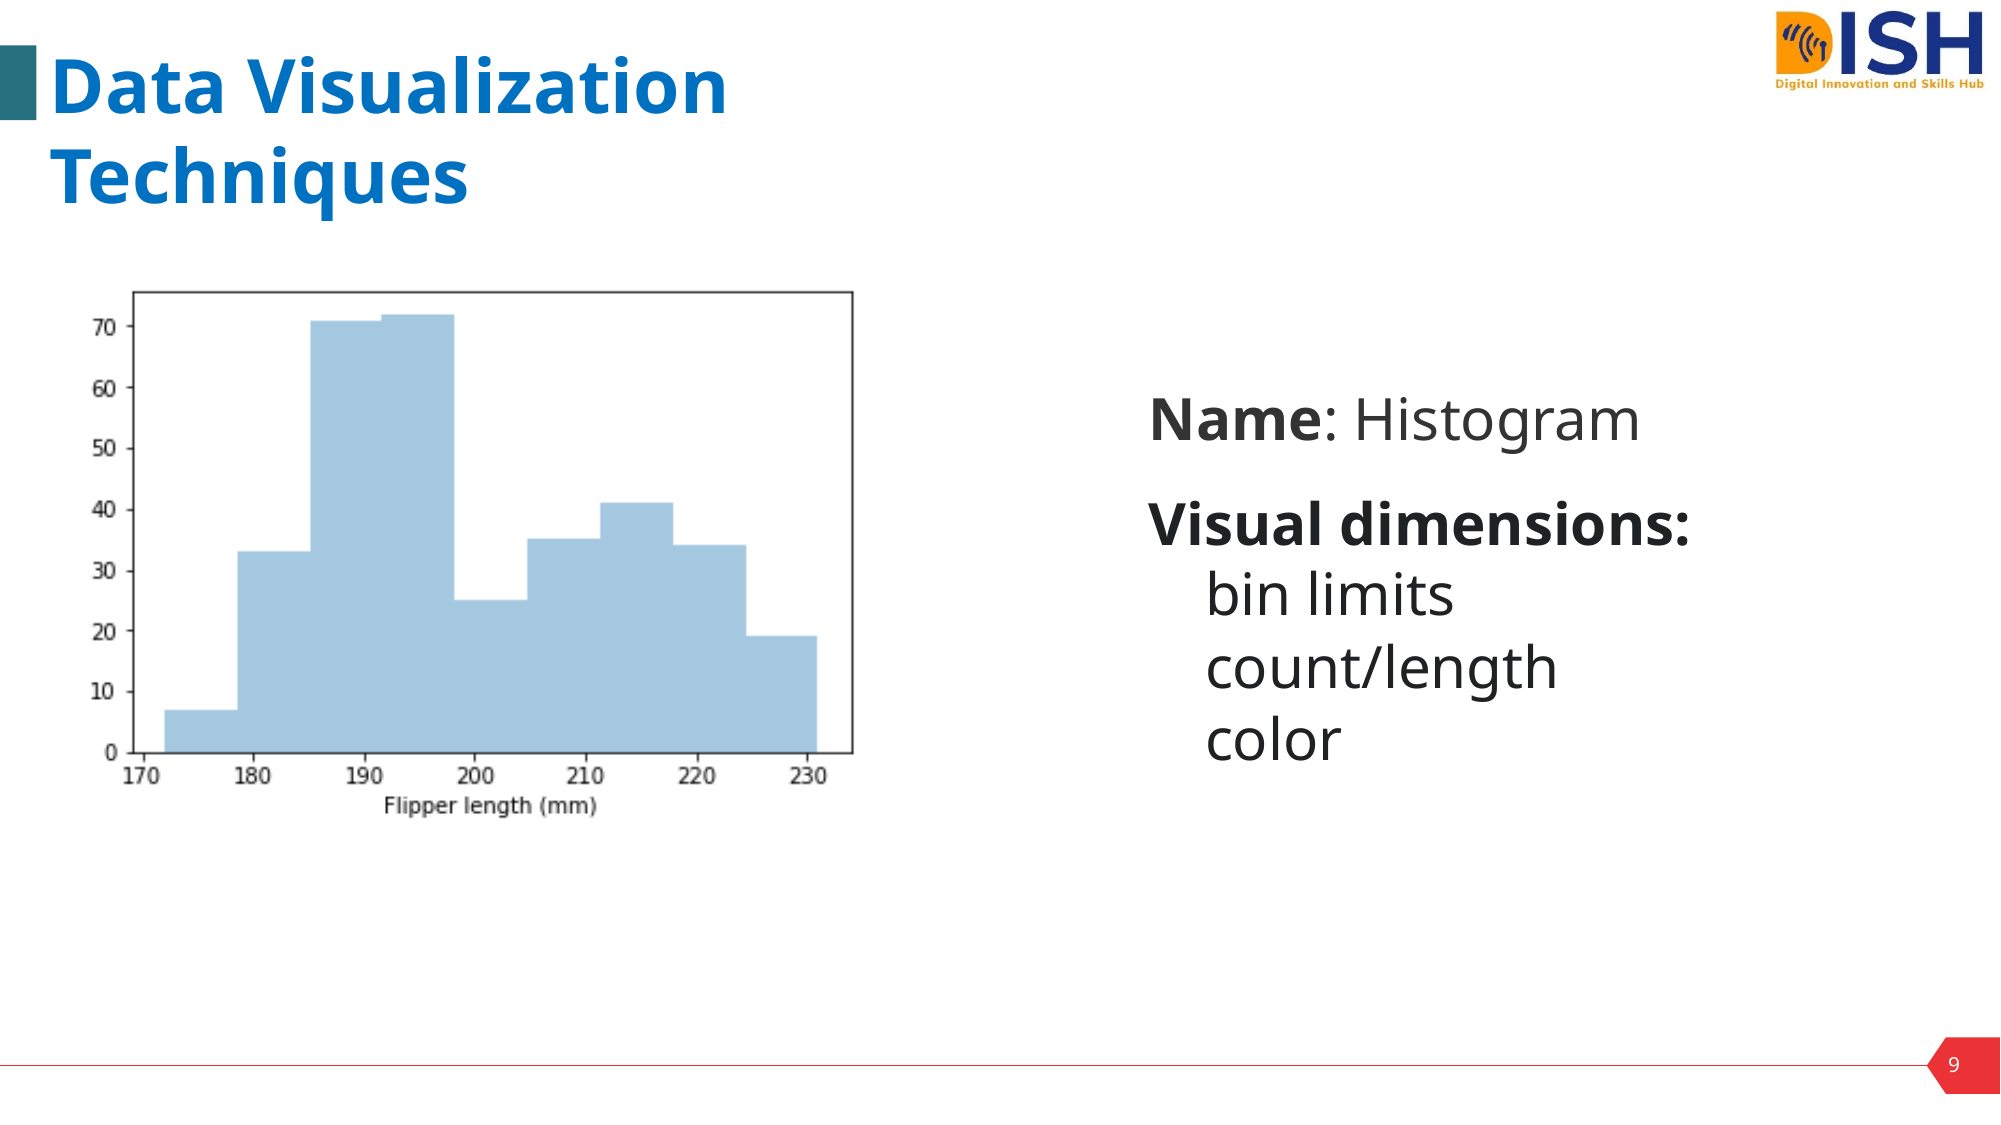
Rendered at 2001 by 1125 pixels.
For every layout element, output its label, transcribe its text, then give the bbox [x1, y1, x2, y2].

picture [1761, 3, 1996, 101]
text_box Name: Histogram Visual dimensions: bin limits count/length color [1134, 340, 1895, 780]
picture [34, 265, 895, 854]
text_box Data Visualization Techniques [34, 30, 1168, 119]
